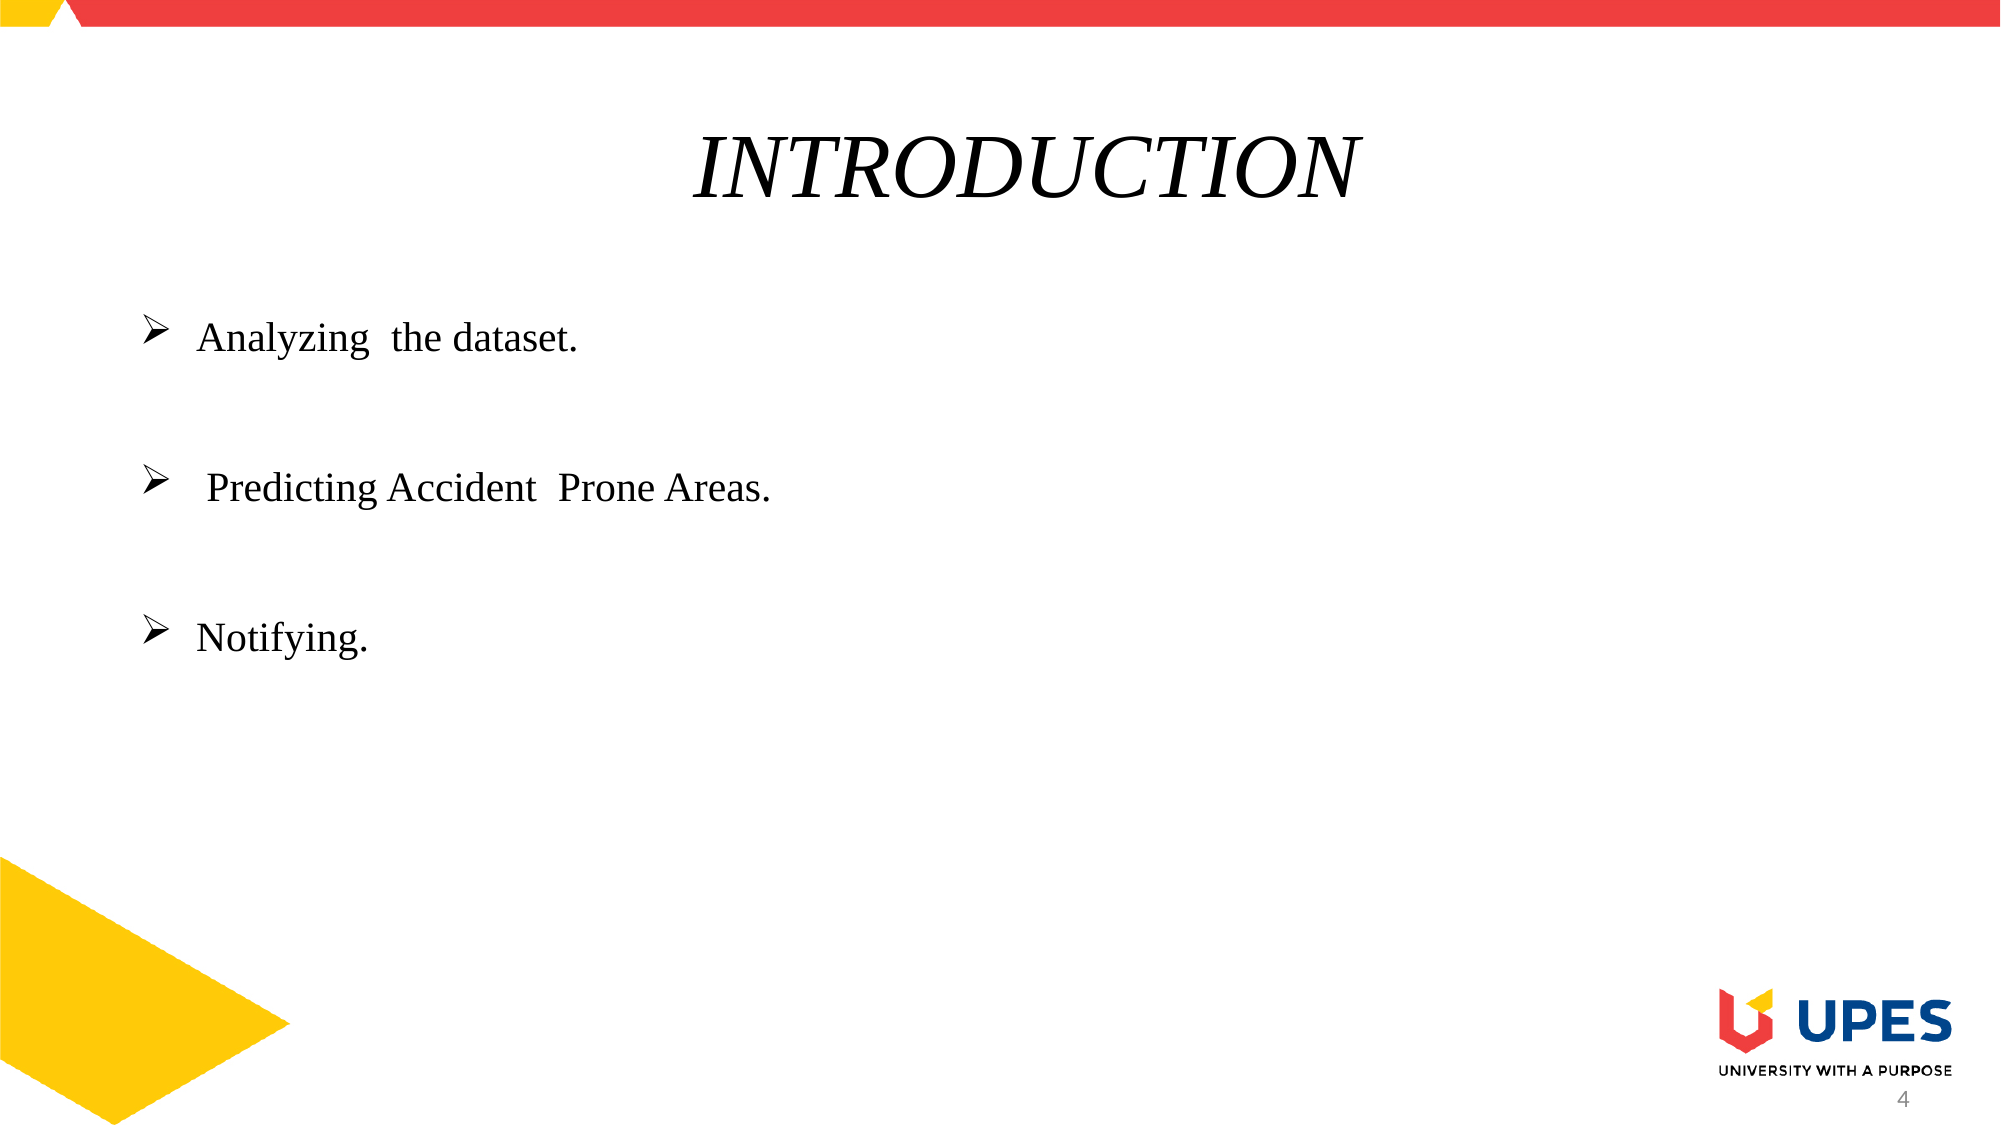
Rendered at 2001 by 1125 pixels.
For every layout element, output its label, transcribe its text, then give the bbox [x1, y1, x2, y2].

picture [0, 0, 2001, 1125]
title INTRODUCTION [127, 67, 1928, 255]
text_box Analyzing the dataset. Predicting Accident Prone Areas. Notifying. [124, 277, 1747, 765]
